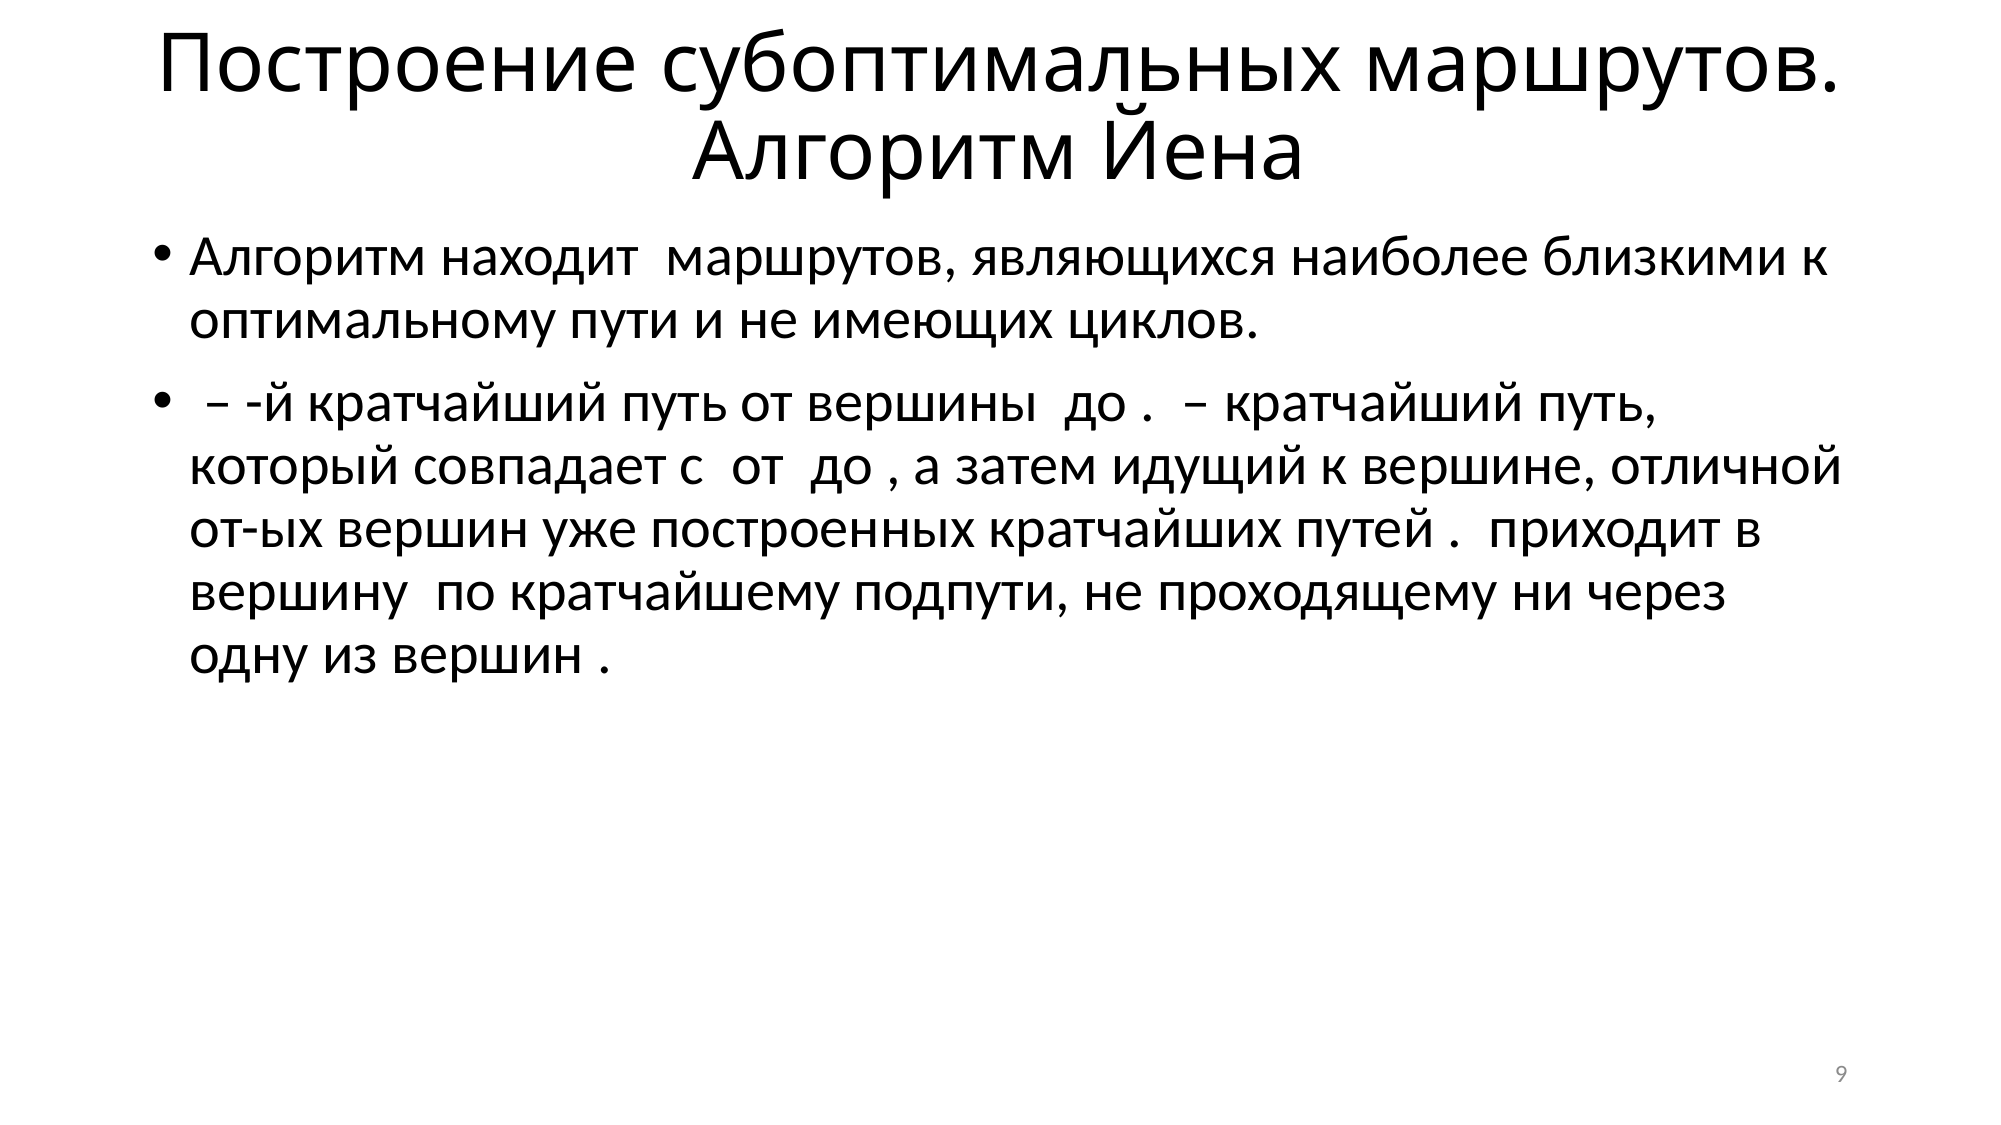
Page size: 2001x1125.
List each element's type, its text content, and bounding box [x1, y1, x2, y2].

text_box Построение субоптимальных маршрутов. Алгоритм Йена [137, 0, 1863, 218]
slide_number 9 [1412, 1042, 1863, 1103]
